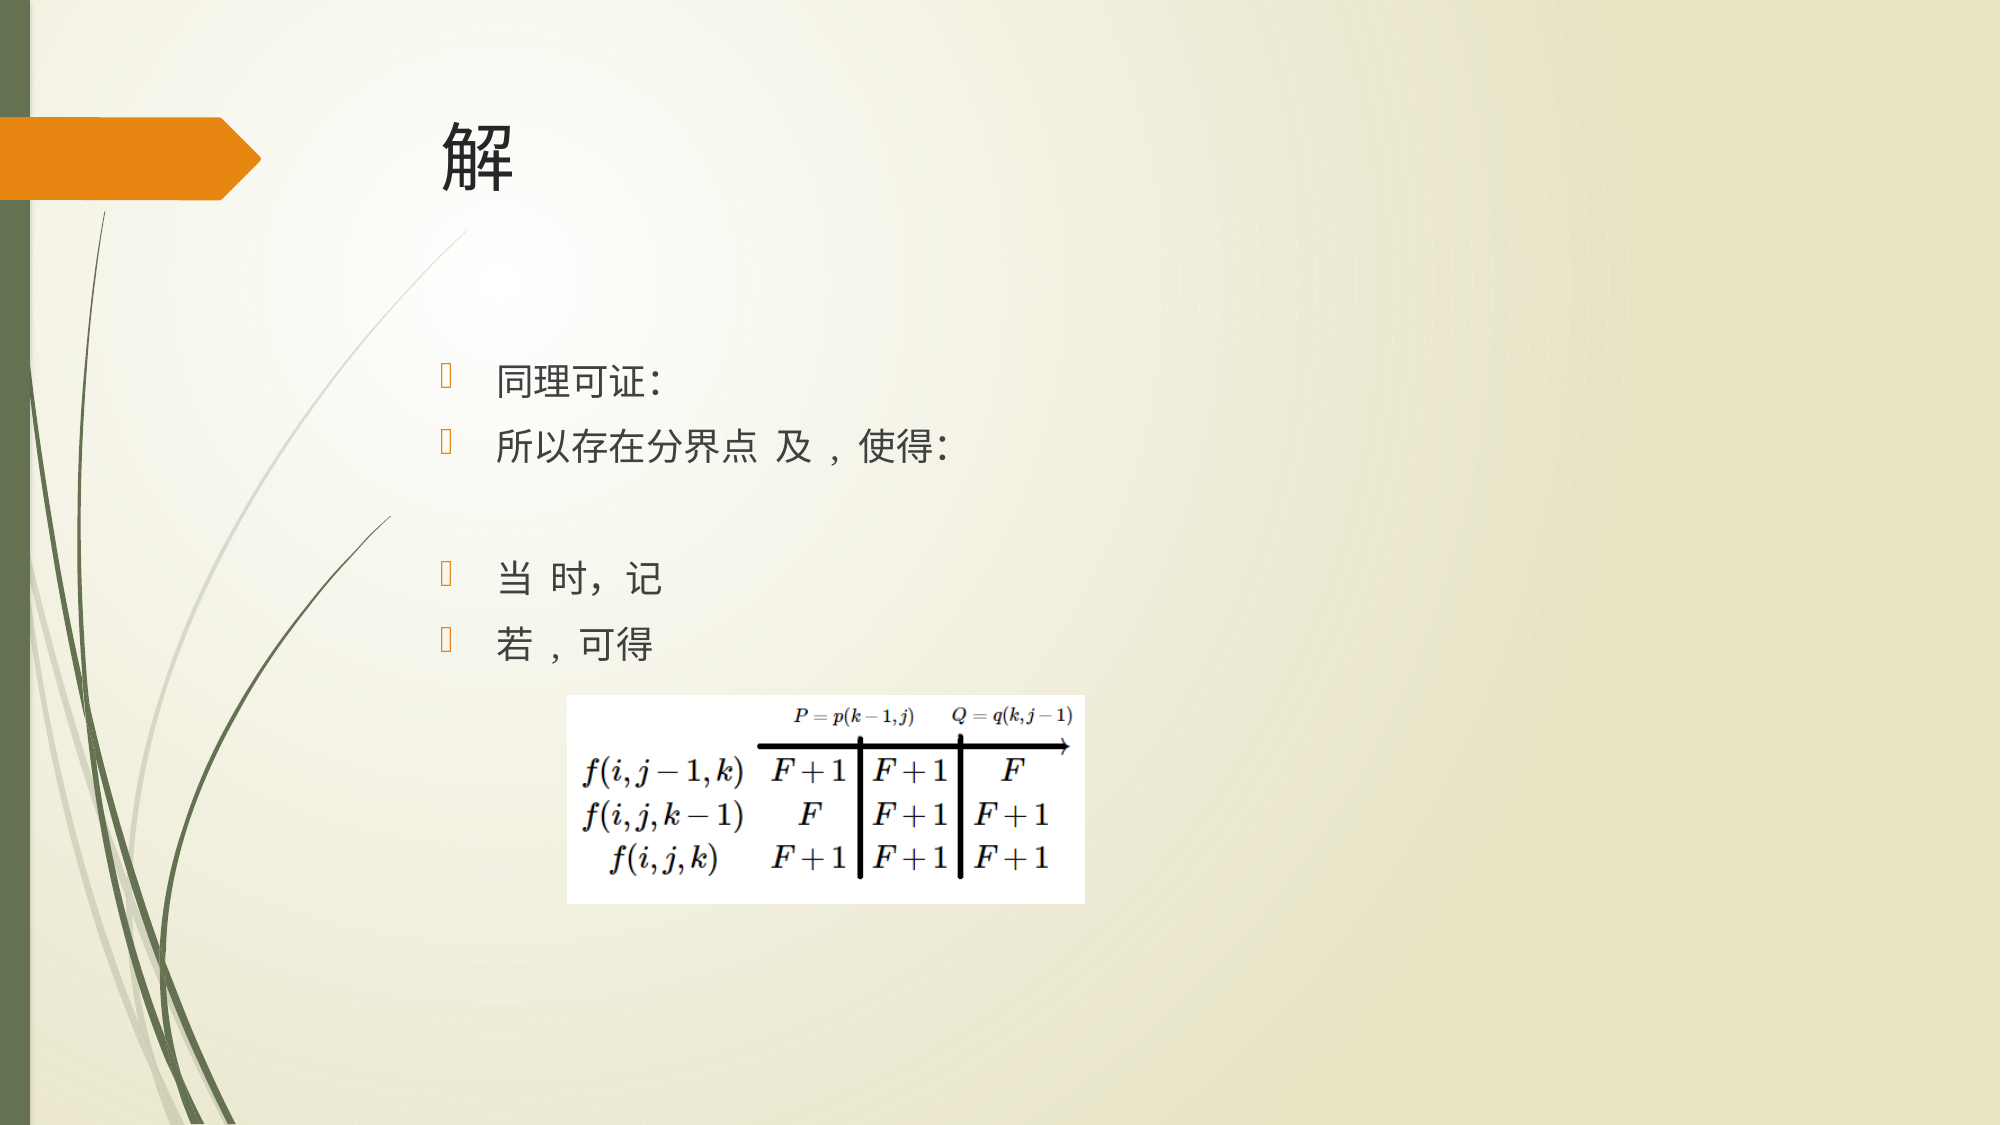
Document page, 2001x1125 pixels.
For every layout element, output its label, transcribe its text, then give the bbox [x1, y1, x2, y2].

picture [567, 695, 1085, 904]
title 解 [425, 102, 1888, 313]
